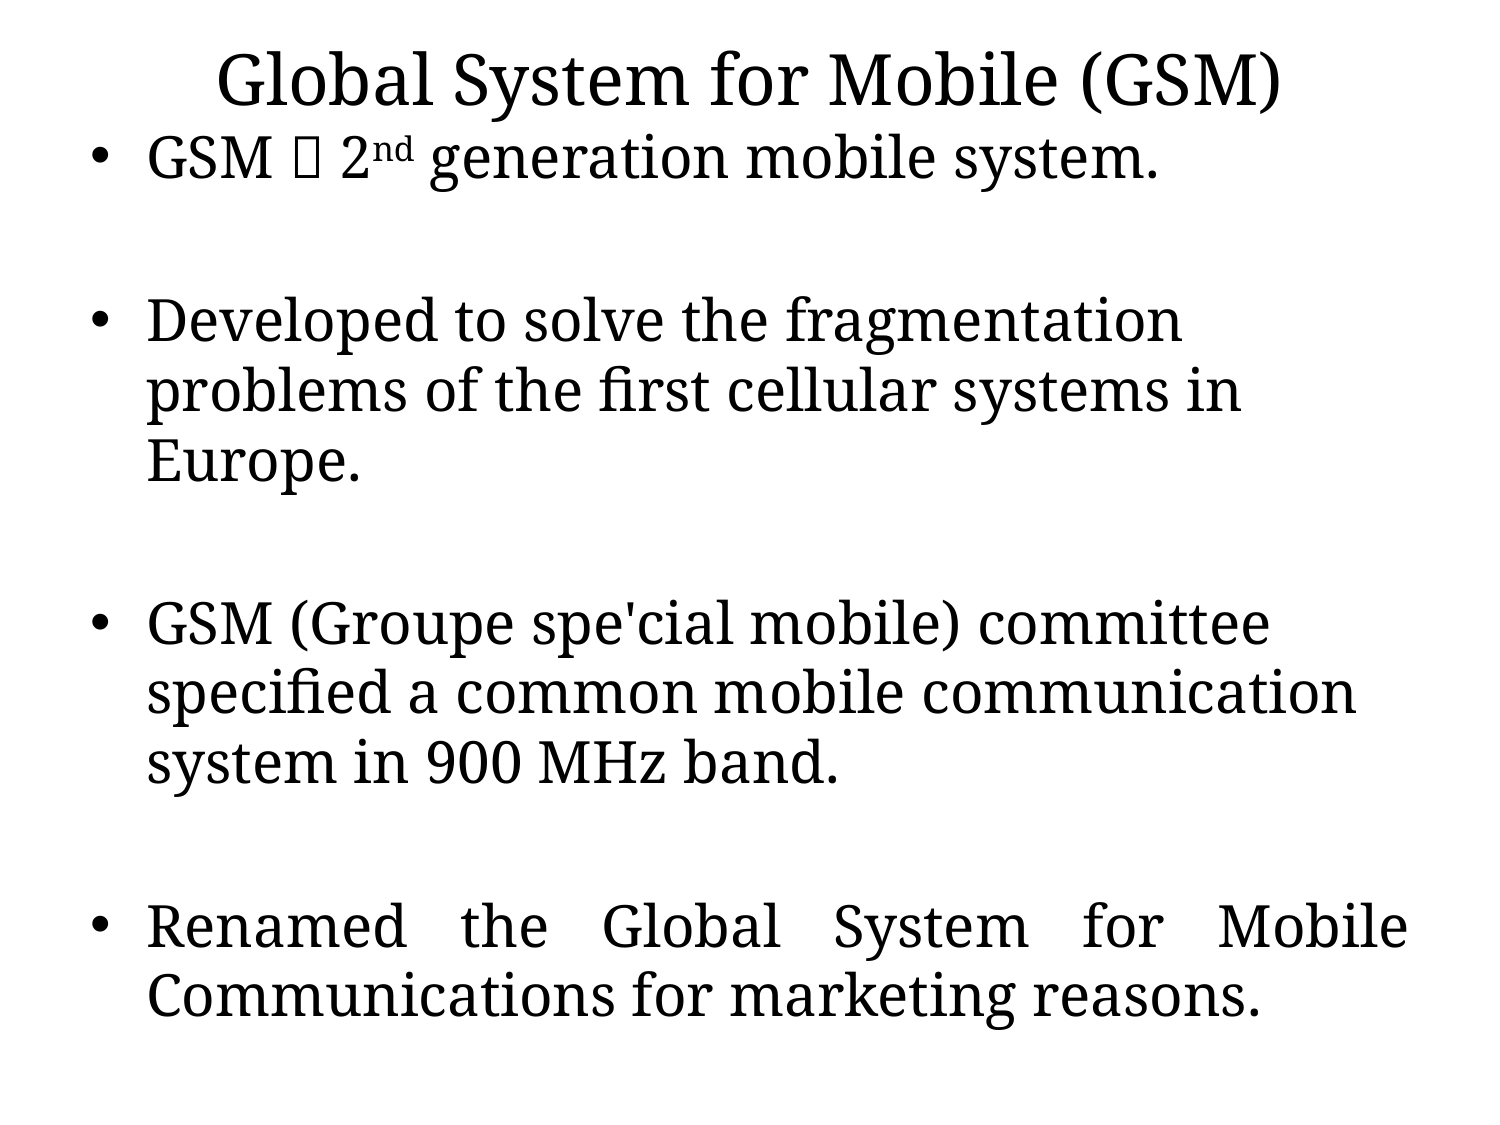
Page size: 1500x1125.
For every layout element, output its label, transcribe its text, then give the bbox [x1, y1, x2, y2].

title Global System for Mobile (GSM) [74, 24, 1426, 112]
list GSM  2nd generation mobile system. Developed to solve the fragmentation problems of the first cellular systems in Europe. GSM (Groupe spe'cial mobile) committee specified a common mobile communication system in 900 MHz band. Renamed the Global System for Mobile Communications for marketing reasons. [74, 112, 1426, 1088]
